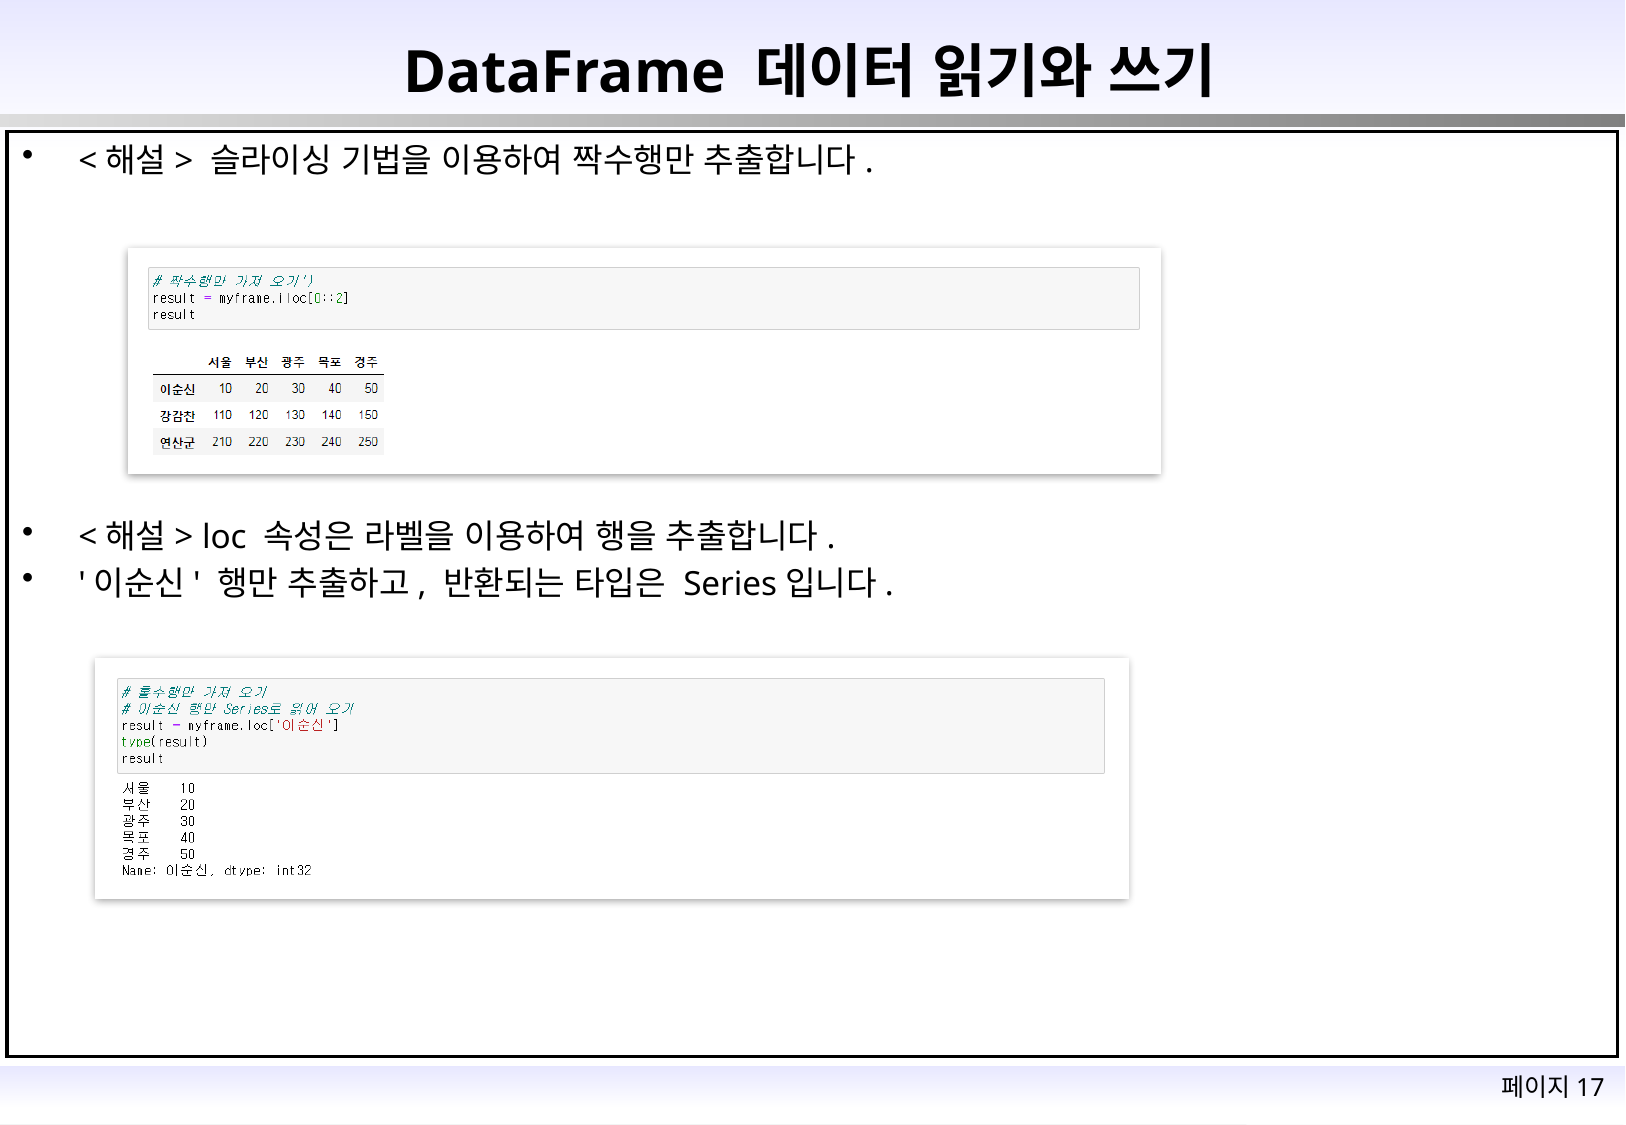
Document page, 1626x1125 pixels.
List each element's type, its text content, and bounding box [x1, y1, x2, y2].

picture [141, 261, 1147, 460]
title DataFrame 데이터 읽기와 쓰기 [207, 24, 1412, 113]
text_box <해설> loc 속성은 라벨을 이용하여 행을 추출합니다. '이순신' 행만 추출하고, 반환되는 타입은 Series입니다. [7, 507, 1589, 610]
picture [109, 672, 1115, 885]
list <해설> 슬라이싱 기법을 이용하여 짝수행만 추출합니다. [6, 130, 1590, 785]
